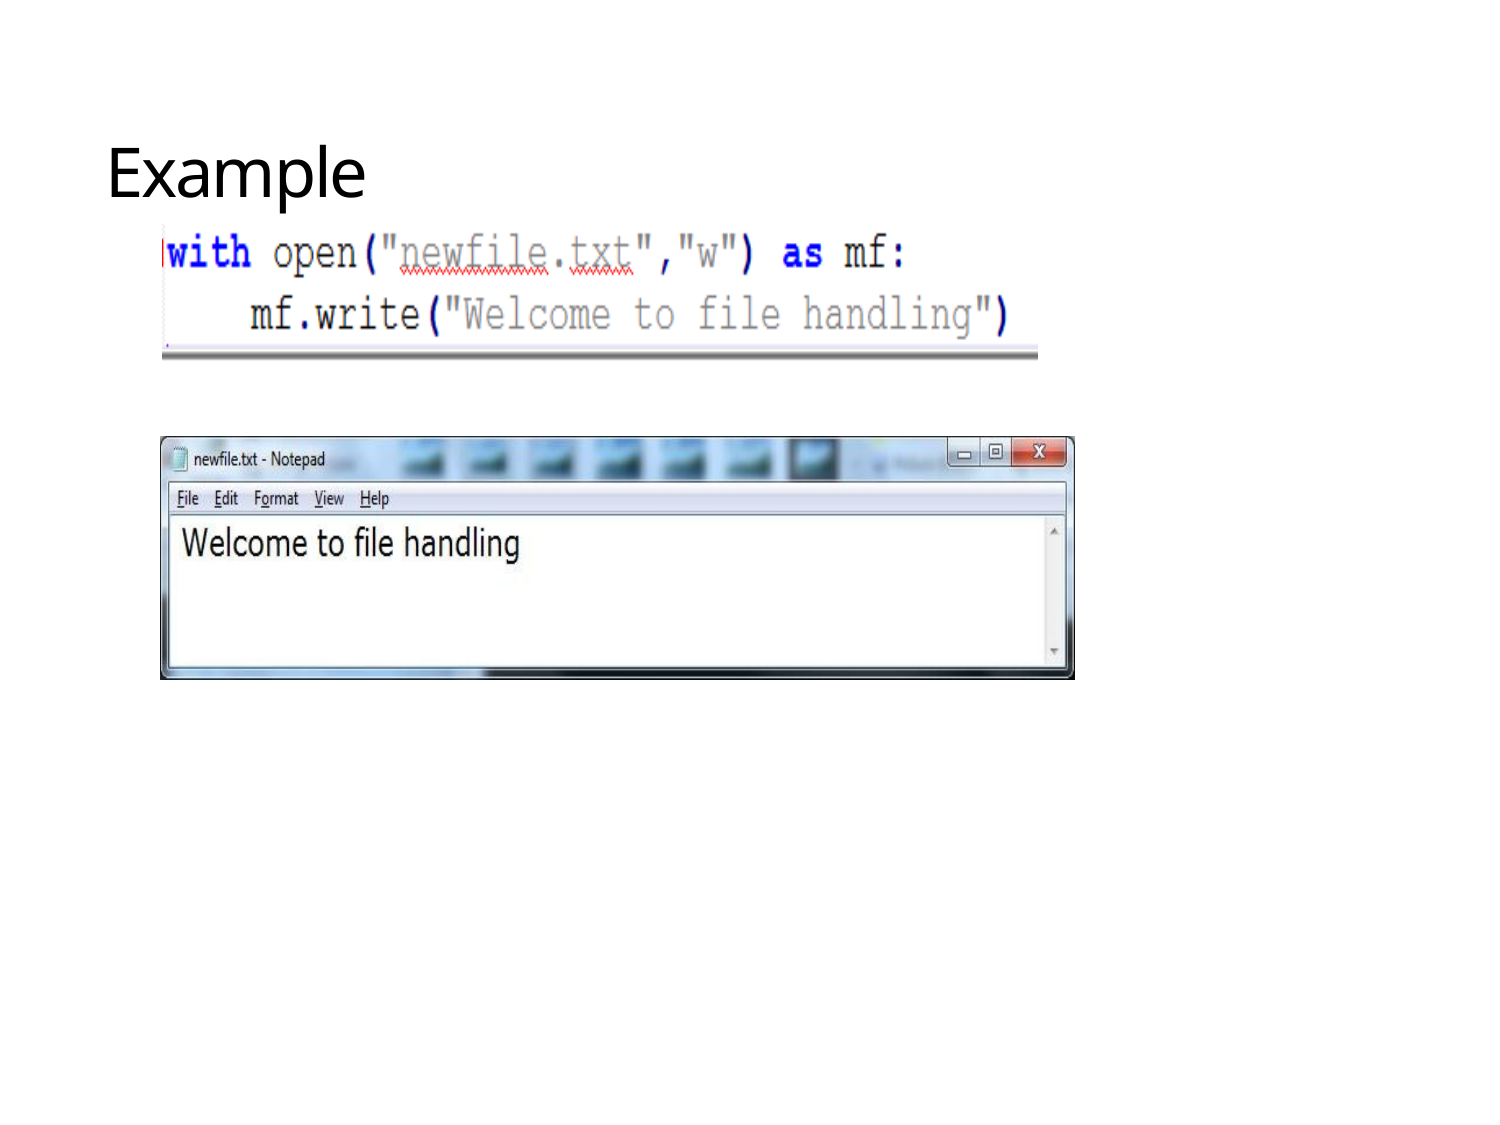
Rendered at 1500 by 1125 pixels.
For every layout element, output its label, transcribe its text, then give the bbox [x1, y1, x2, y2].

title Example [103, 73, 1397, 264]
picture [159, 435, 1075, 681]
picture [161, 224, 1039, 363]
